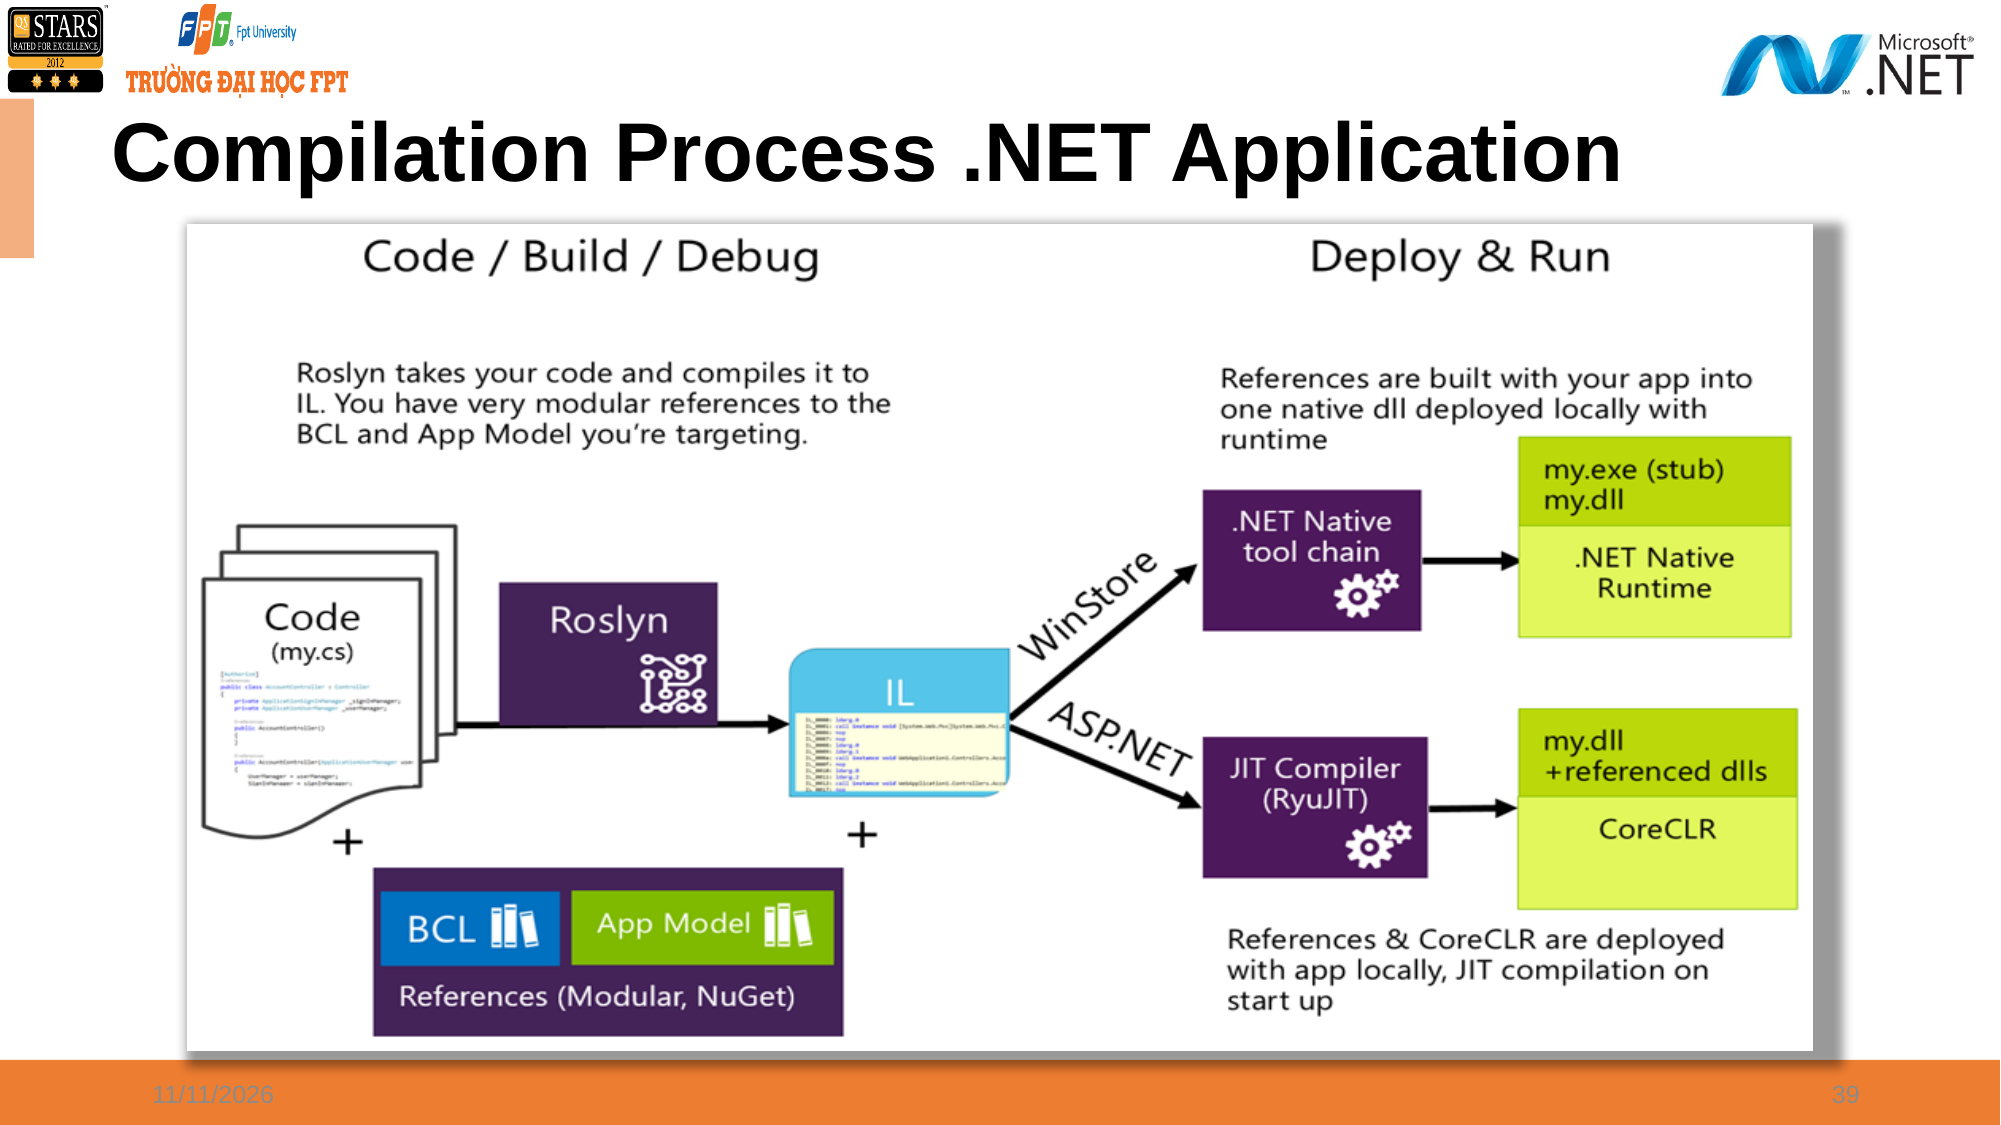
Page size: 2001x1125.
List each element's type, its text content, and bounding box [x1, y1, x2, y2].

slide_number 39 [1424, 1063, 1875, 1123]
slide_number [137, 1063, 588, 1123]
picture [187, 224, 1813, 1051]
title Compilation Process .NET Application [96, 107, 1926, 203]
picture [1685, 0, 2001, 129]
